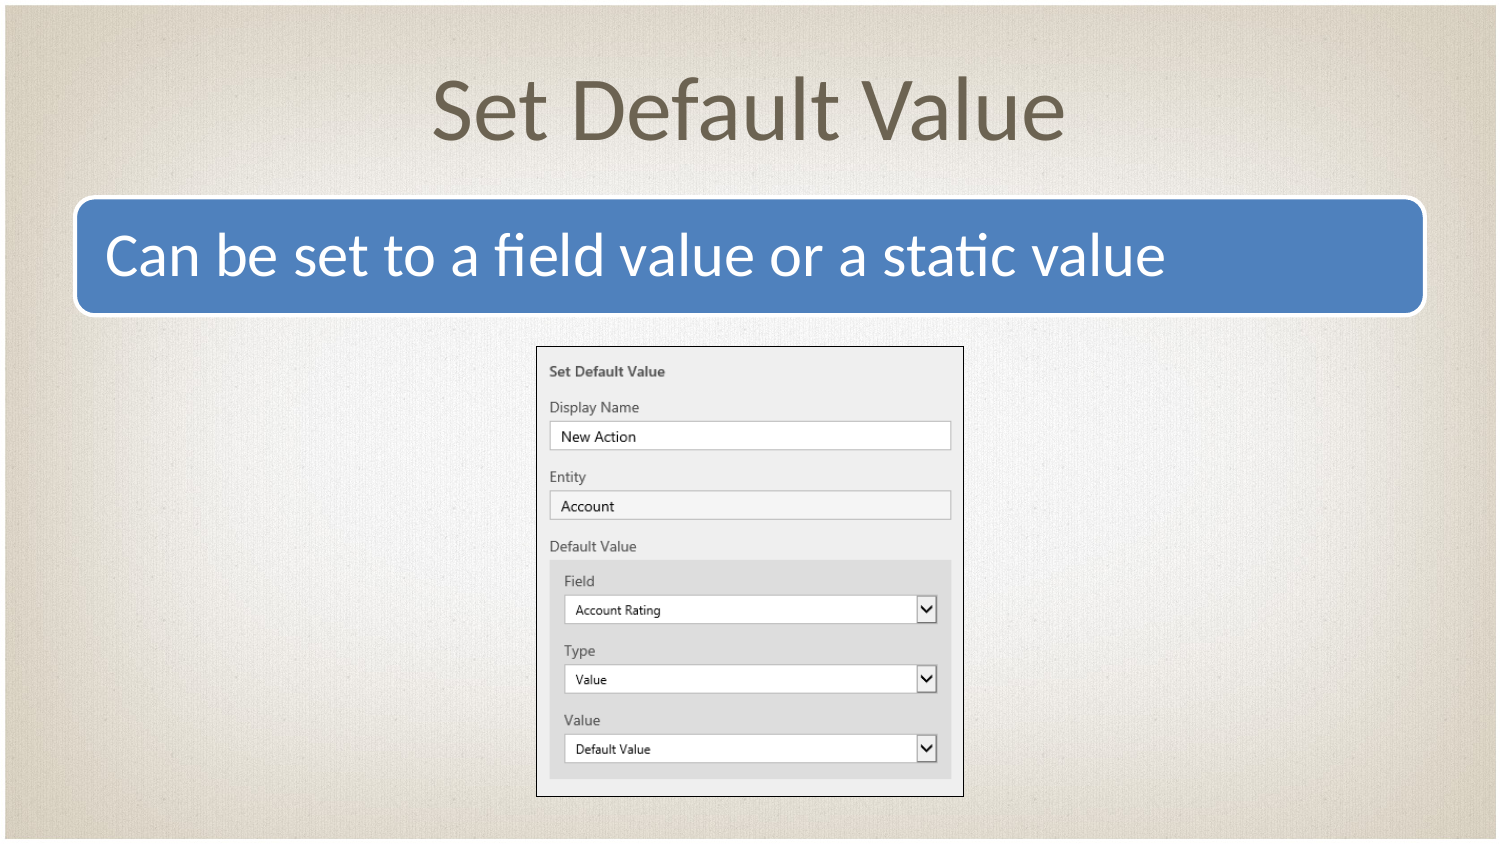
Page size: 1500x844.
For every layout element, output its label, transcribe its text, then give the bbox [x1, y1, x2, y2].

picture [0, 0, 1500, 844]
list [74, 196, 1426, 316]
title Set Default Value [75, 33, 1425, 175]
